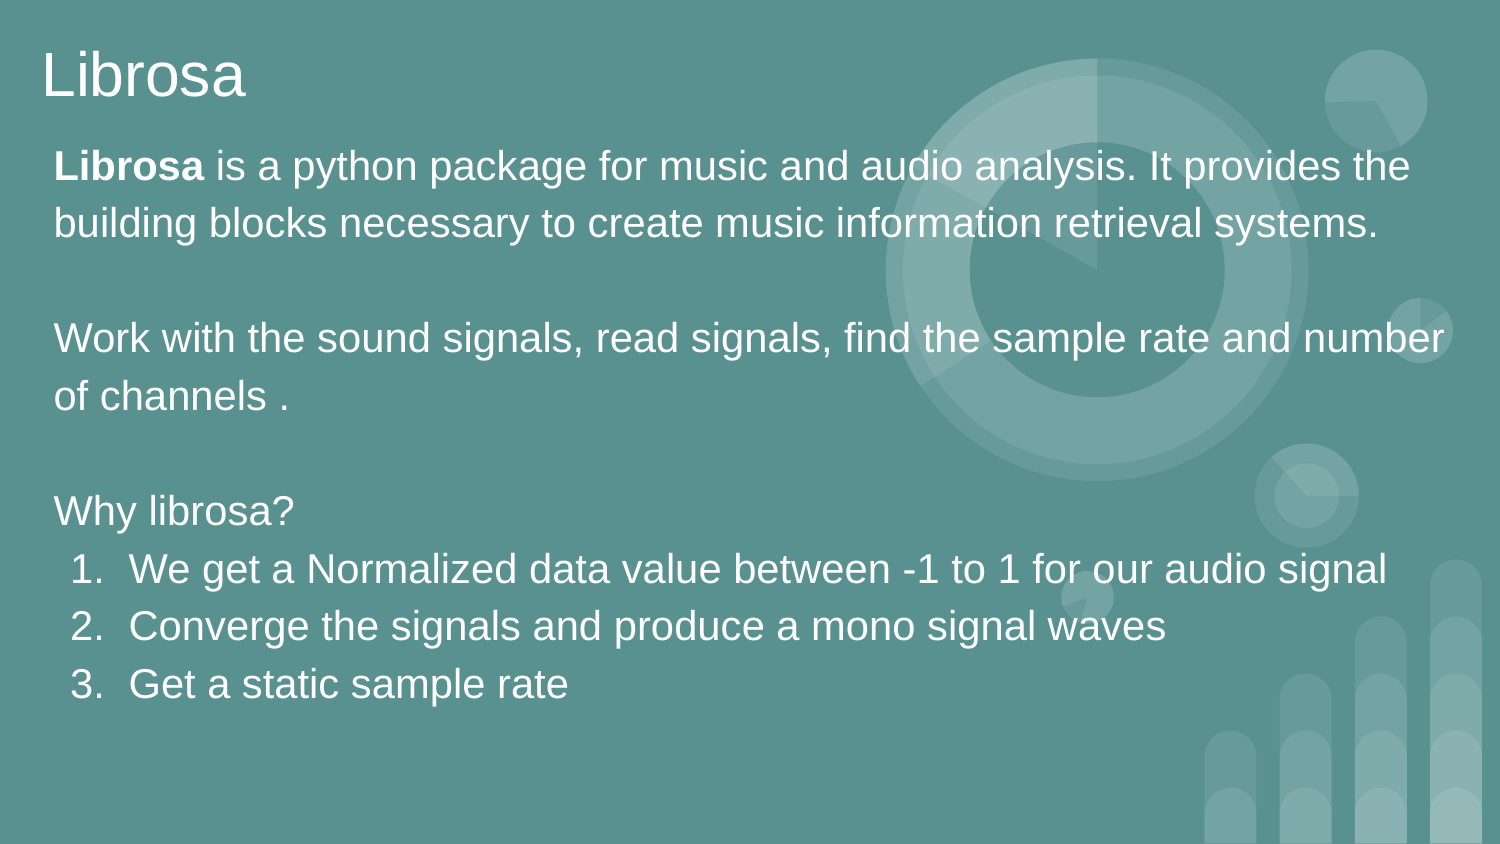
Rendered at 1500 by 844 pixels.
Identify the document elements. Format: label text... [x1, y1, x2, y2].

subtitle Librosa is a python package for music and audio analysis. It provides the building blocks necessary to create music information retrieval systems. Work with the sound signals, read signals, find the sample rate and number of channels . Why librosa? We get a Normalized data value between -1 to 1 for our audio signal Converge the signals and produce a mono signal waves Get a static sample rate [38, 115, 1472, 773]
title Librosa [26, 4, 1302, 127]
